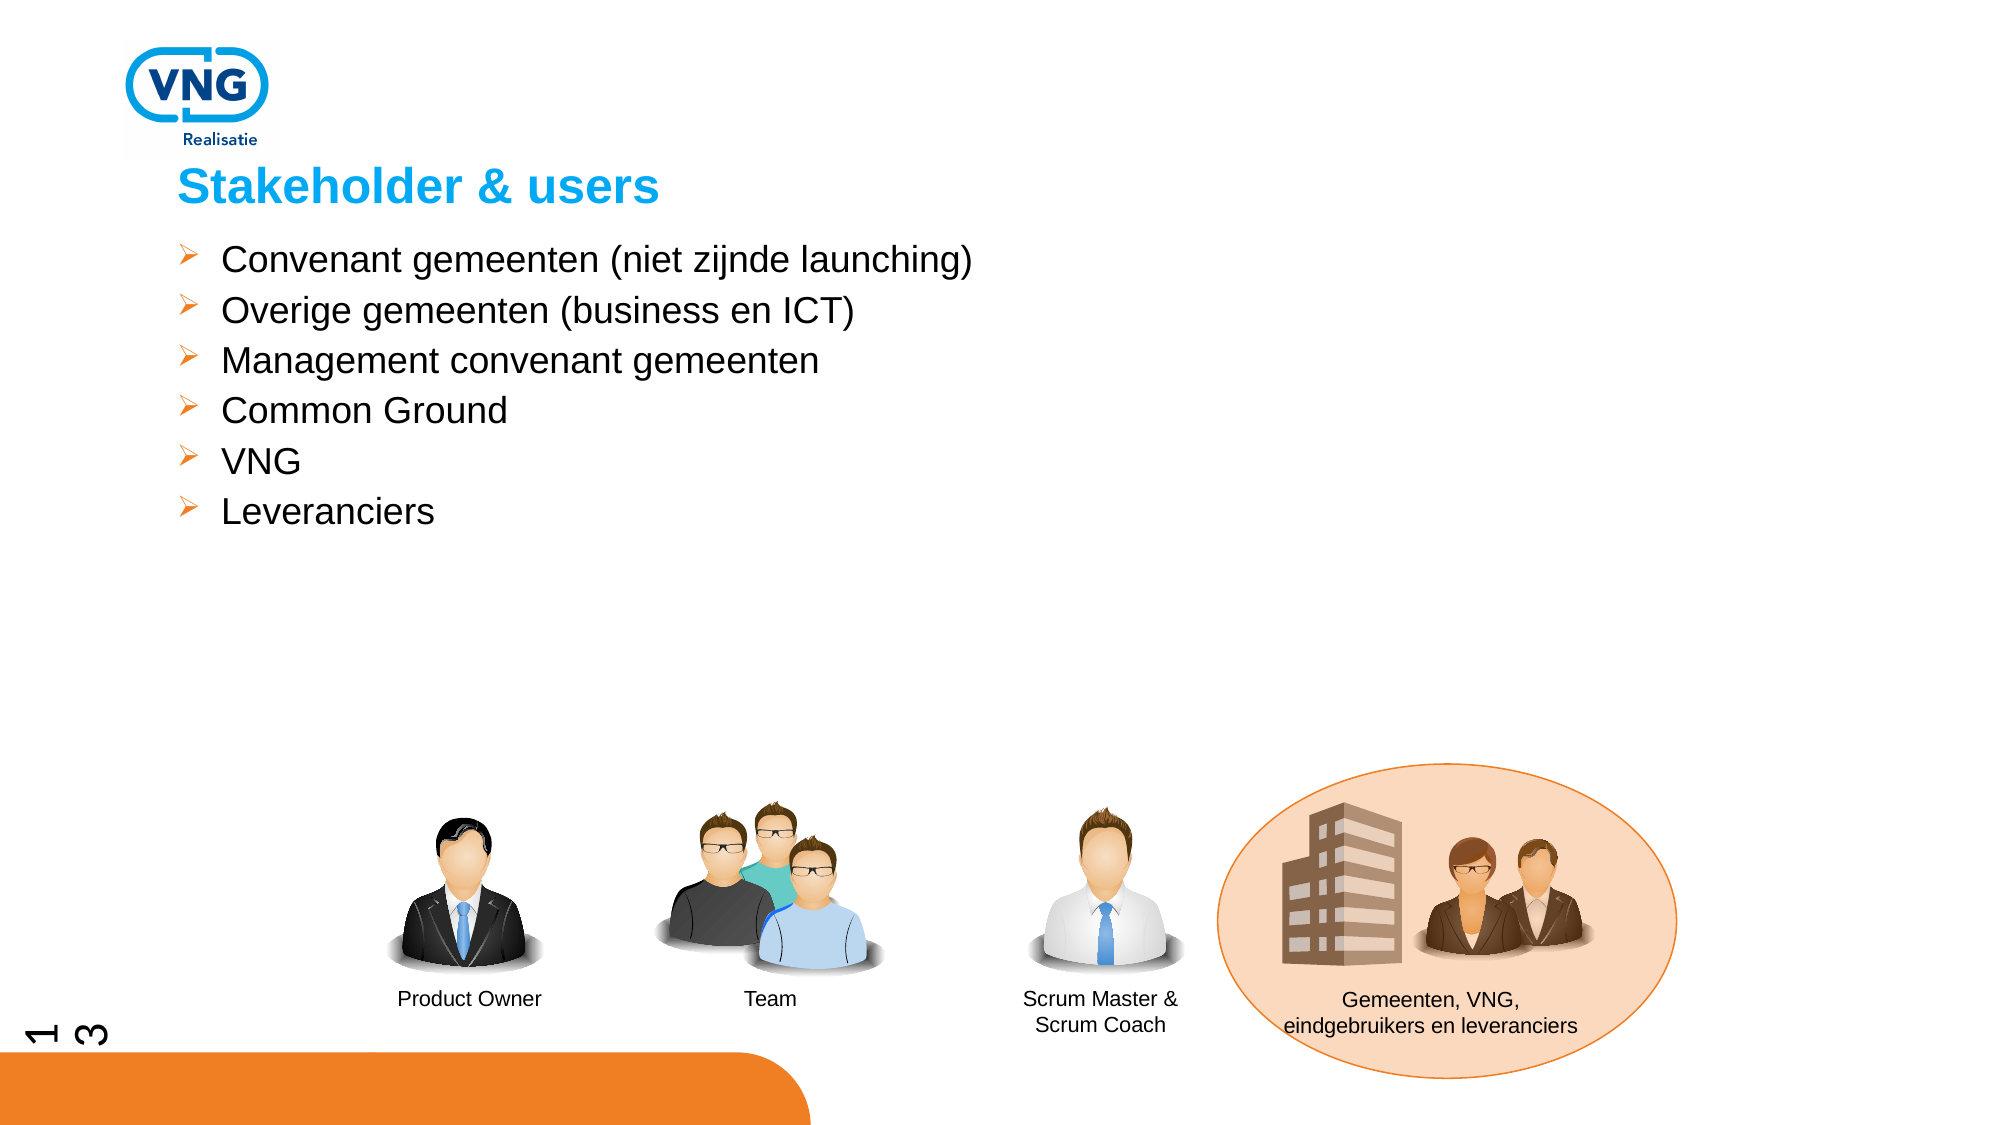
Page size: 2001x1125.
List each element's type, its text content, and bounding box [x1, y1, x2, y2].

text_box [1445, 831, 1499, 882]
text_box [653, 800, 885, 977]
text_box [313, 977, 1258, 1046]
text_box [1307, 1046, 1587, 1079]
list Convenant gemeenten (niet zijnde launching) Overige gemeenten (business en ICT) Management convenant gemeenten Common Ground VNG Leveranciers [177, 240, 1823, 979]
text_box 13 [0, 992, 60, 1063]
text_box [445, 784, 1444, 1035]
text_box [1411, 894, 1538, 961]
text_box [1515, 841, 1560, 882]
picture [124, 40, 278, 159]
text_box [1517, 833, 1560, 870]
title Stakeholder & users [177, 160, 1823, 217]
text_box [1449, 882, 1497, 938]
text_box Gemeenten, VNG, eindgebruikers en leveranciers [1262, 978, 1600, 1046]
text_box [1497, 882, 1596, 952]
text_box [1335, 763, 1677, 1039]
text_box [385, 815, 445, 975]
